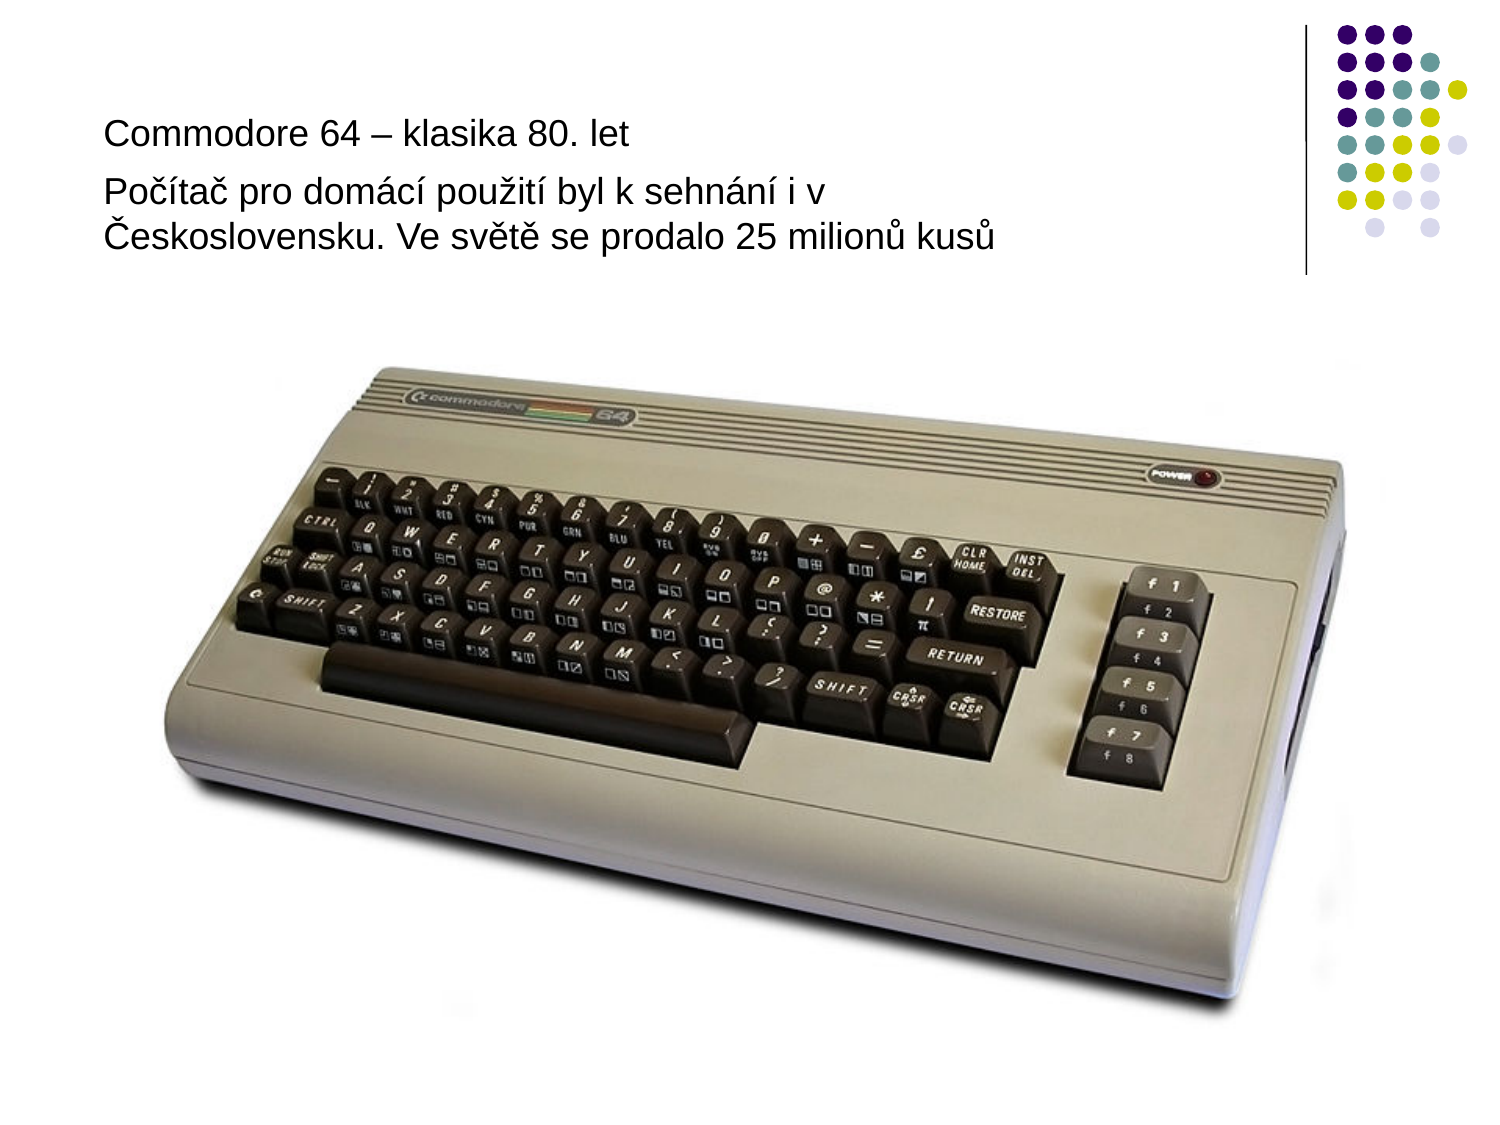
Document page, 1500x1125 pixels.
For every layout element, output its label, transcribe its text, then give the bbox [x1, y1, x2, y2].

text_box Commodore 64 – klasika 80. let Počítač pro domácí použití byl k sehnání i v Československu. Ve světě se prodalo 25 milionů kusů [88, 101, 1081, 264]
picture [135, 290, 1386, 1082]
